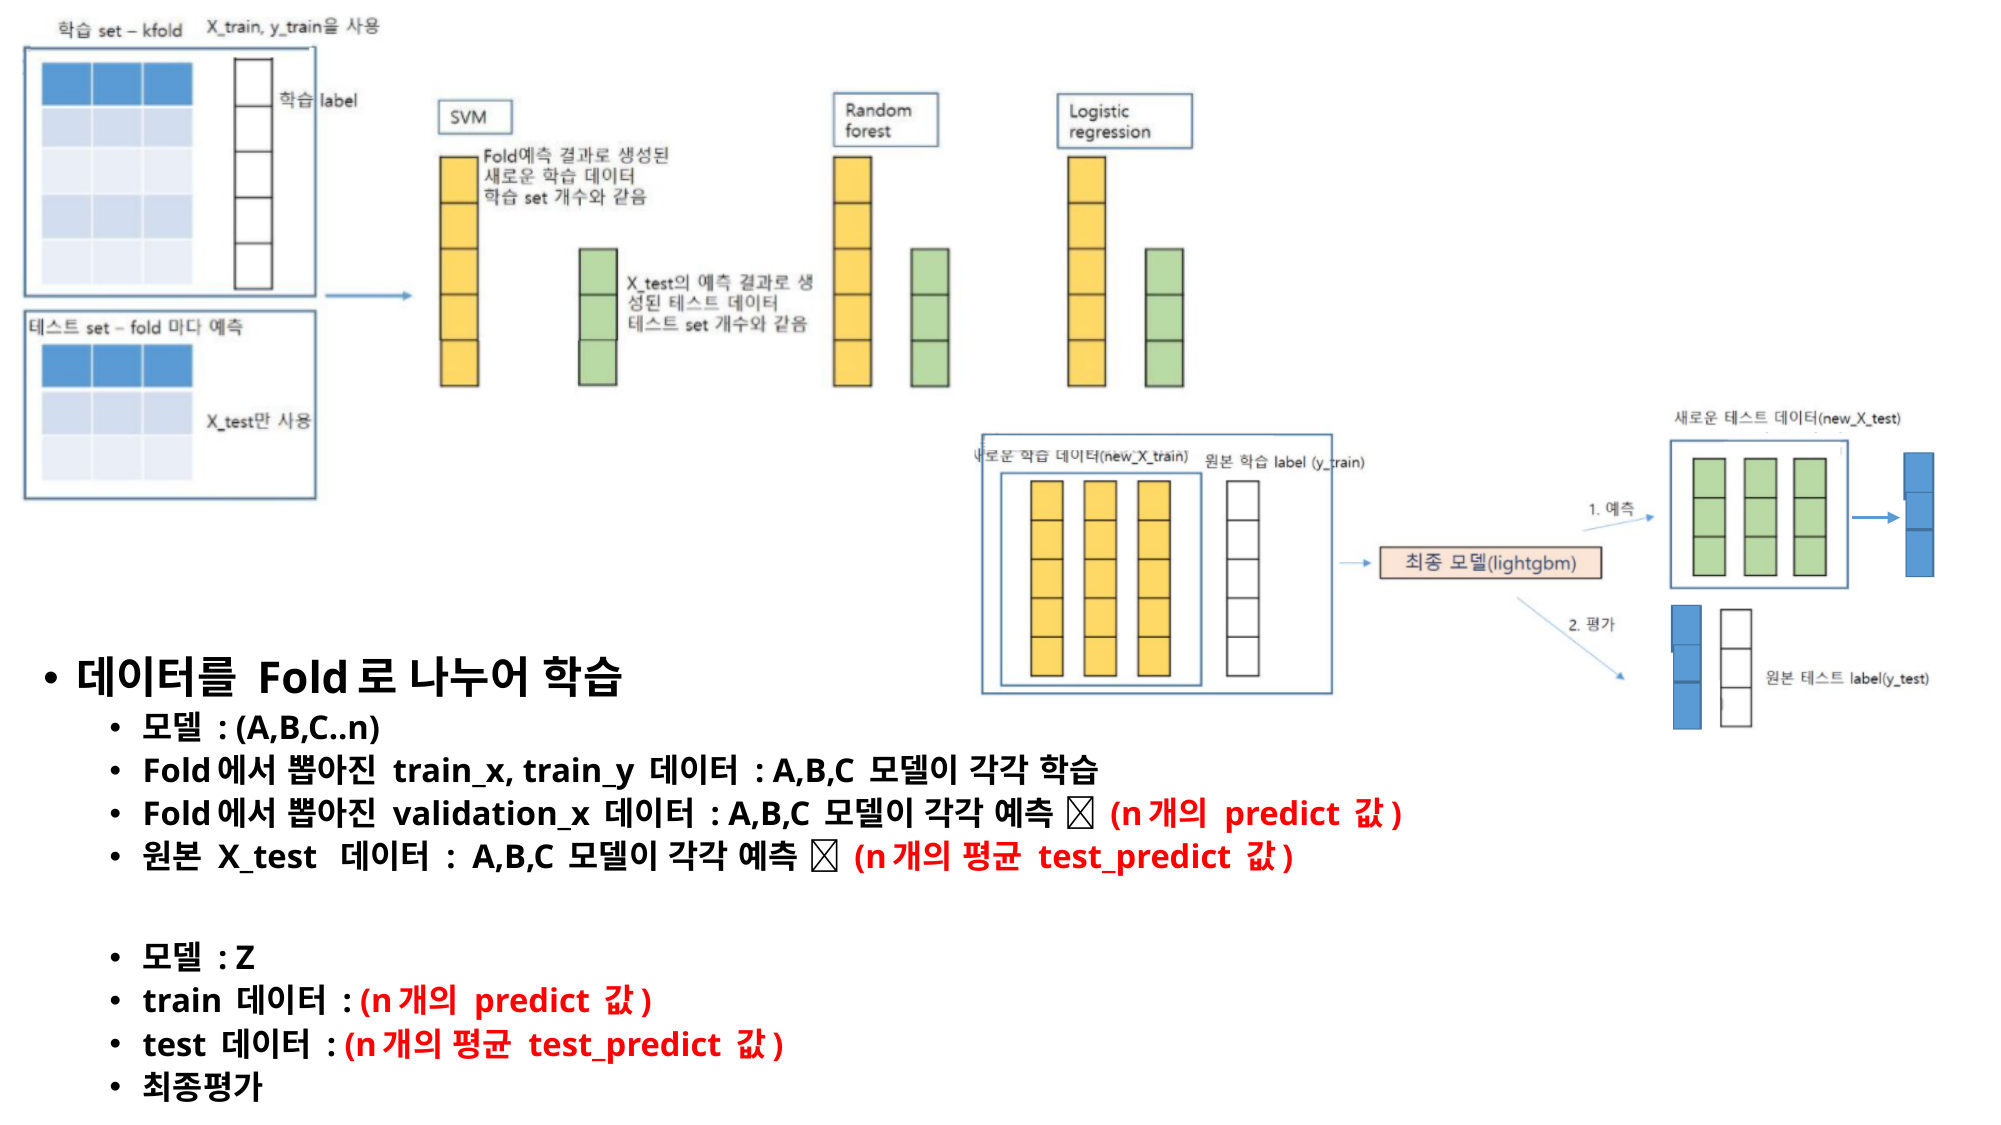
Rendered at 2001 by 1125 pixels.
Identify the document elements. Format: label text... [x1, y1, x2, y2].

picture [17, 12, 1945, 736]
list 데이터를 Fold로 나누어 학습 모델 : (A,B,C..n) Fold에서 뽑아진 train_x, train_y 데이터 : A,B,C 모델이 각각 학습 Fold에서 뽑아진 validation_x 데이터 : A,B,C 모델이 각각 예측  (n개의 predict 값) 원본 X_test 데이터 : A,B,C 모델이 각각 예측  (n개의 평균 test_predict 값) 모델 : Z train 데이터 : (n개의 predict 값) test 데이터 : (n개의 평균 test_predict 값) 최종평가 [28, 648, 1754, 1118]
